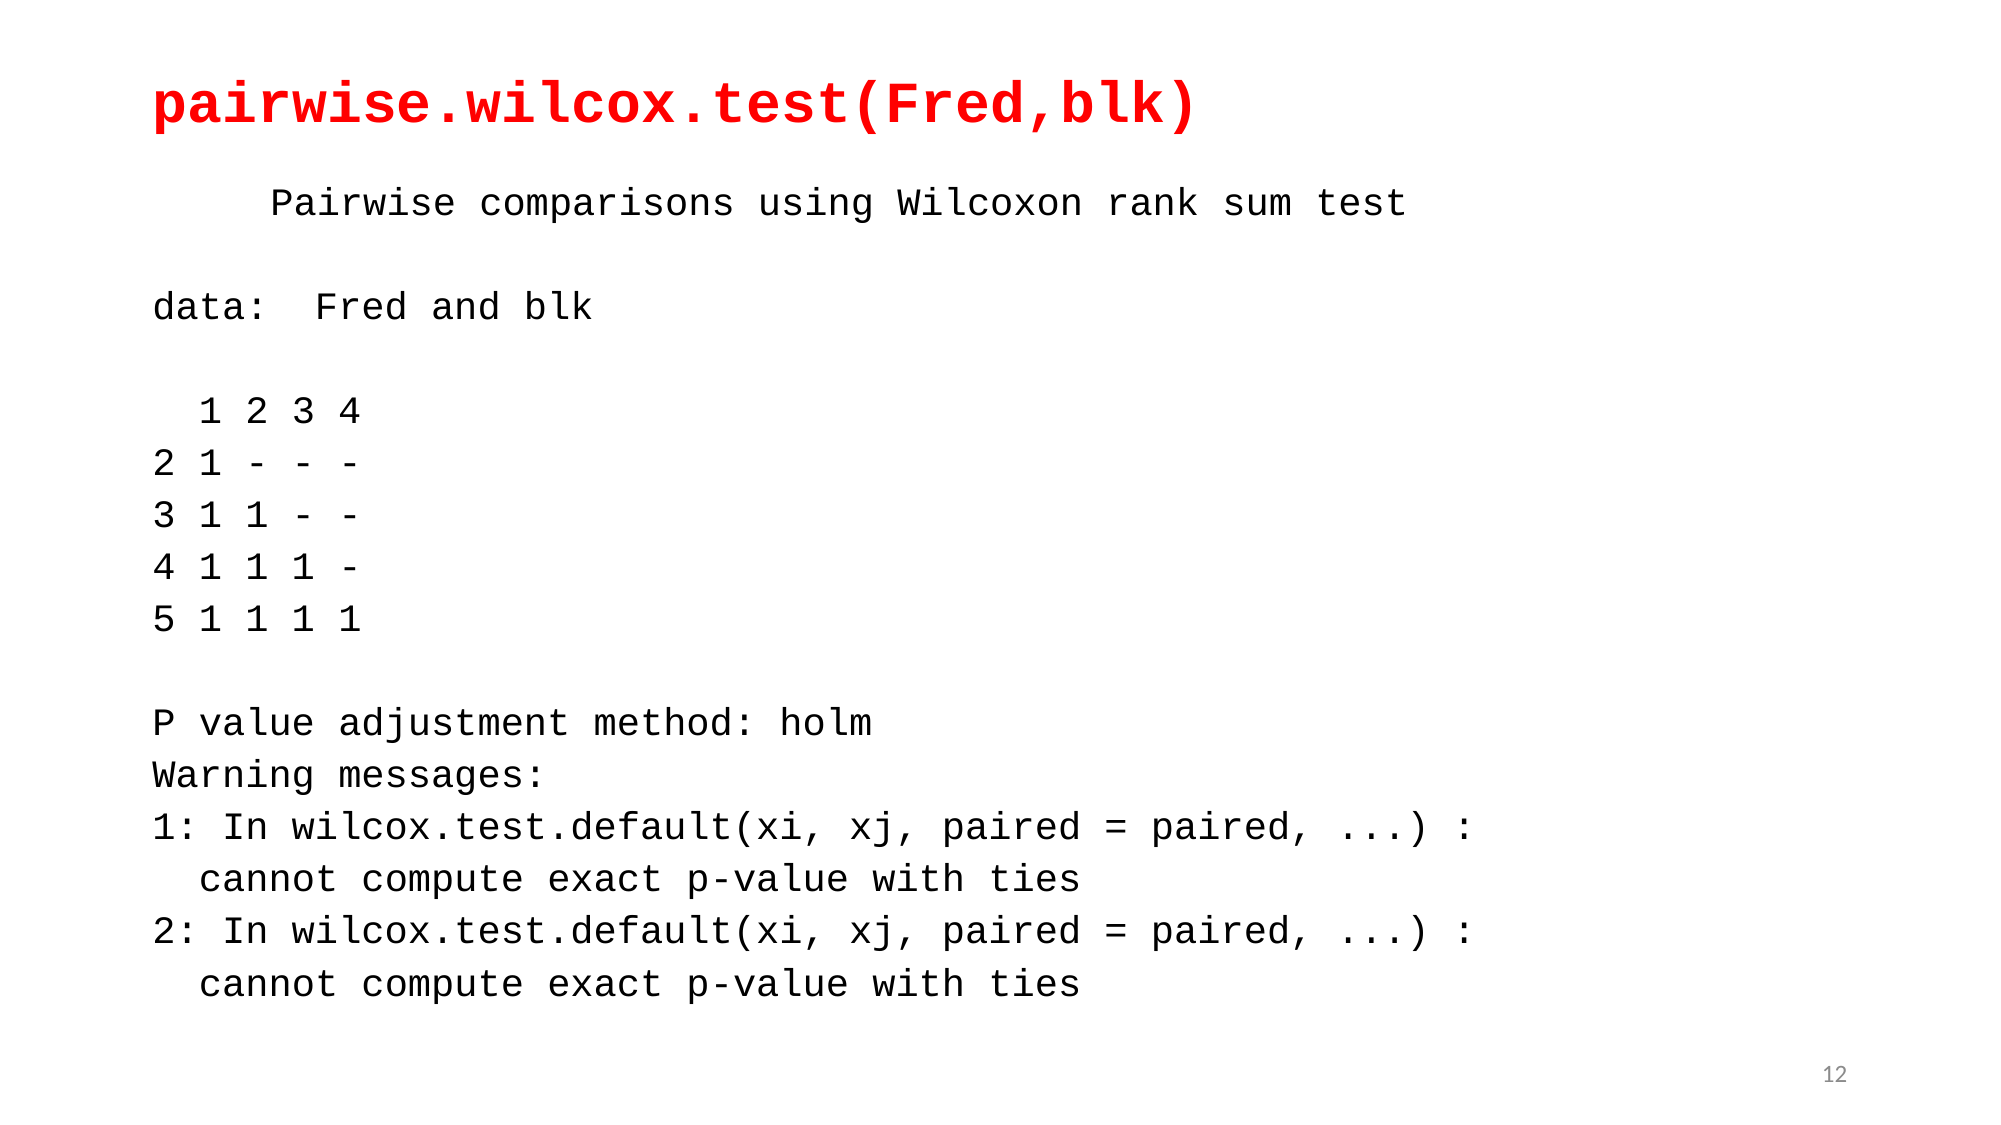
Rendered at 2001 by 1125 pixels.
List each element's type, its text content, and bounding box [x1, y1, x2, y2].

slide_number 12 [1412, 1042, 1863, 1103]
list pairwise.wilcox.test(Fred,blk) Pairwise comparisons using Wilcoxon rank sum test data: Fred and blk 1 2 3 4 2 1 - - - 3 1 1 - - 4 1 1 1 - 5 1 1 1 1 P value adjustment method: holm Warning messages: 1: In wilcox.test.default(xi, xj, paired = paired, ...) : cannot compute exact p-value with ties 2: In wilcox.test.default(xi, xj, paired = paired, ...) : cannot compute exact p-value with ties [137, 65, 1863, 1014]
